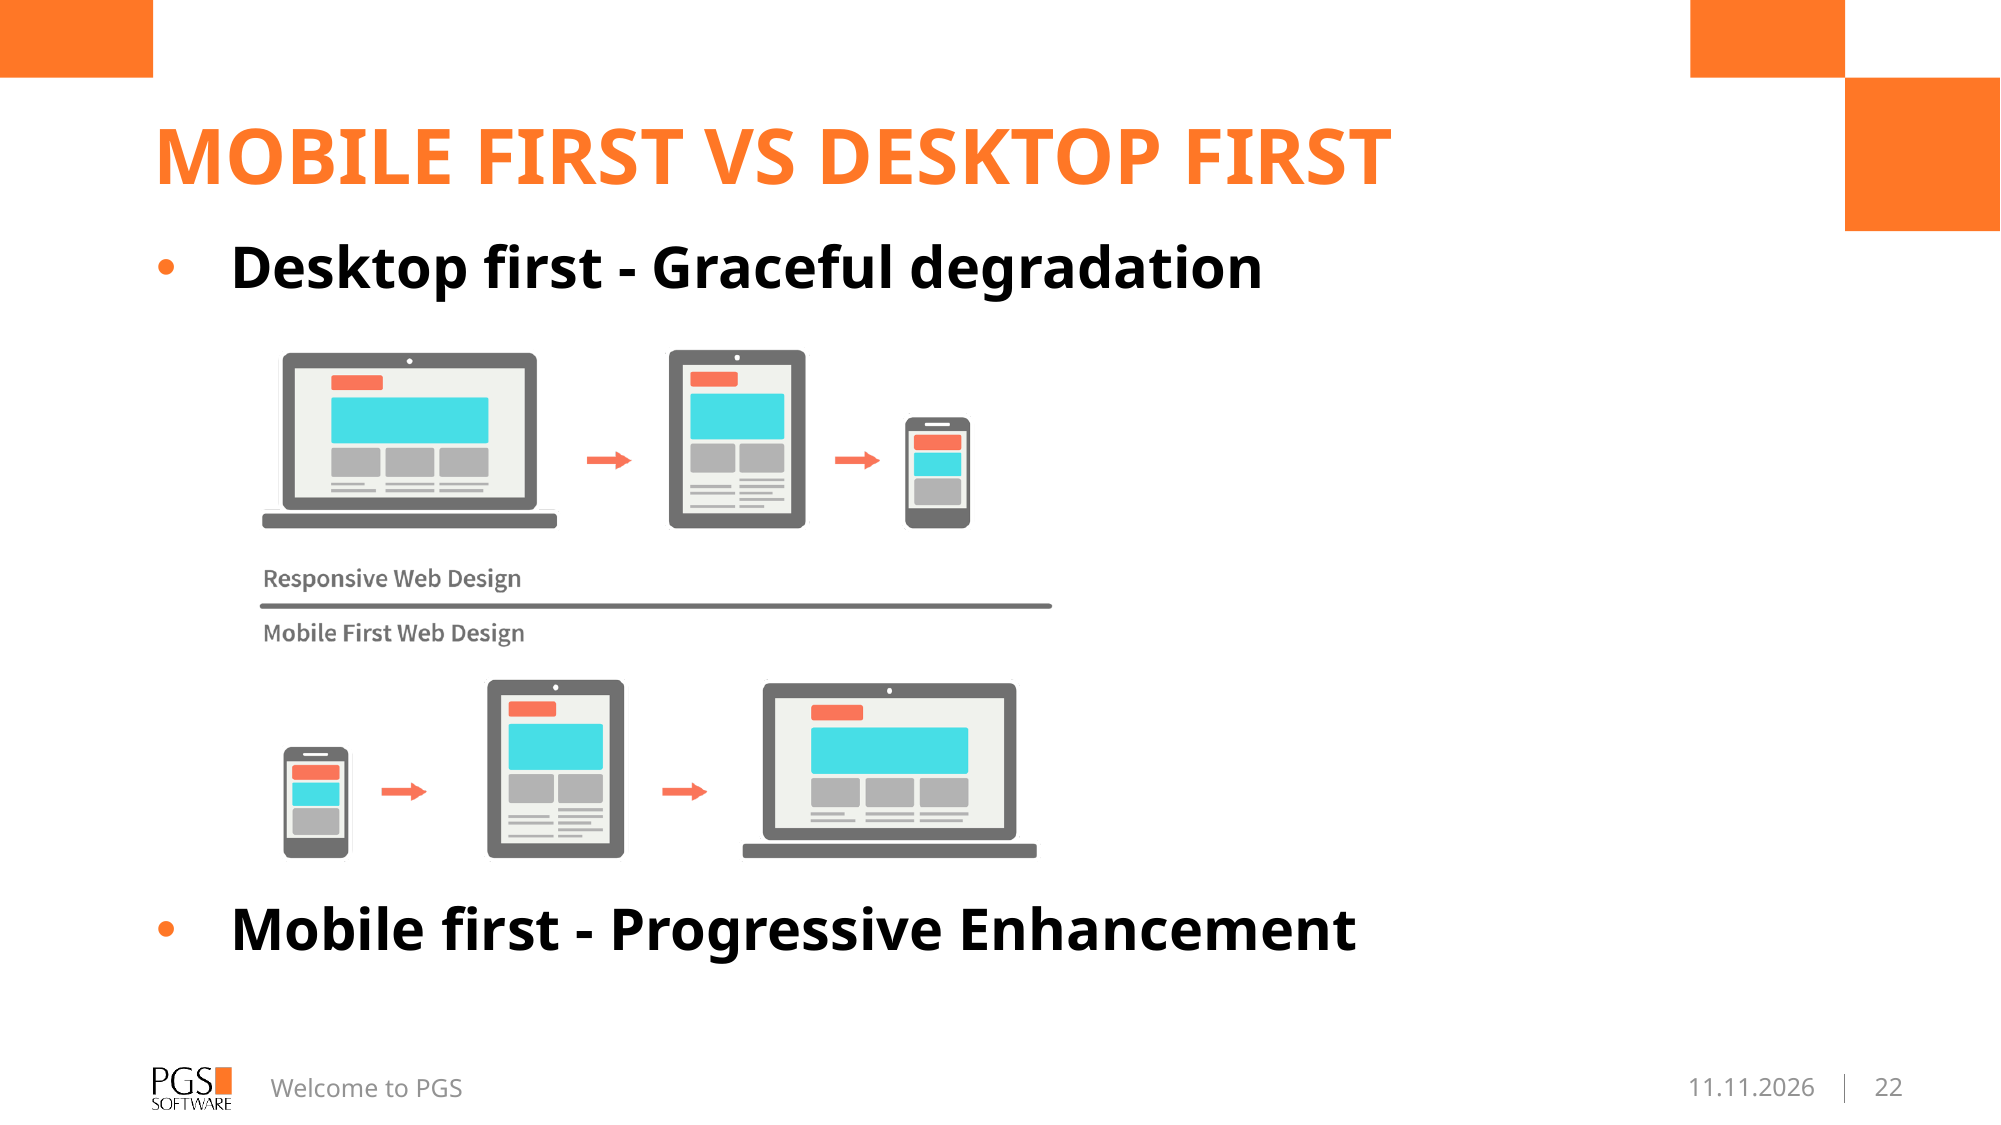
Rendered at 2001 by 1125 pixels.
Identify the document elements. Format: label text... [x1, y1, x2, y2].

picture [137, 1052, 241, 1125]
slide_number 22 [1845, 1052, 2000, 1125]
text_box Desktop first - Graceful degradation Mobile first - Progressive Enhancement [153, 231, 1362, 1027]
picture [241, 327, 1065, 883]
footer Welcome to PGS [241, 1051, 1395, 1125]
title MOBILE FIRST VS DESKTOP FIRST [153, 77, 1691, 232]
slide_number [1537, 1052, 1845, 1125]
